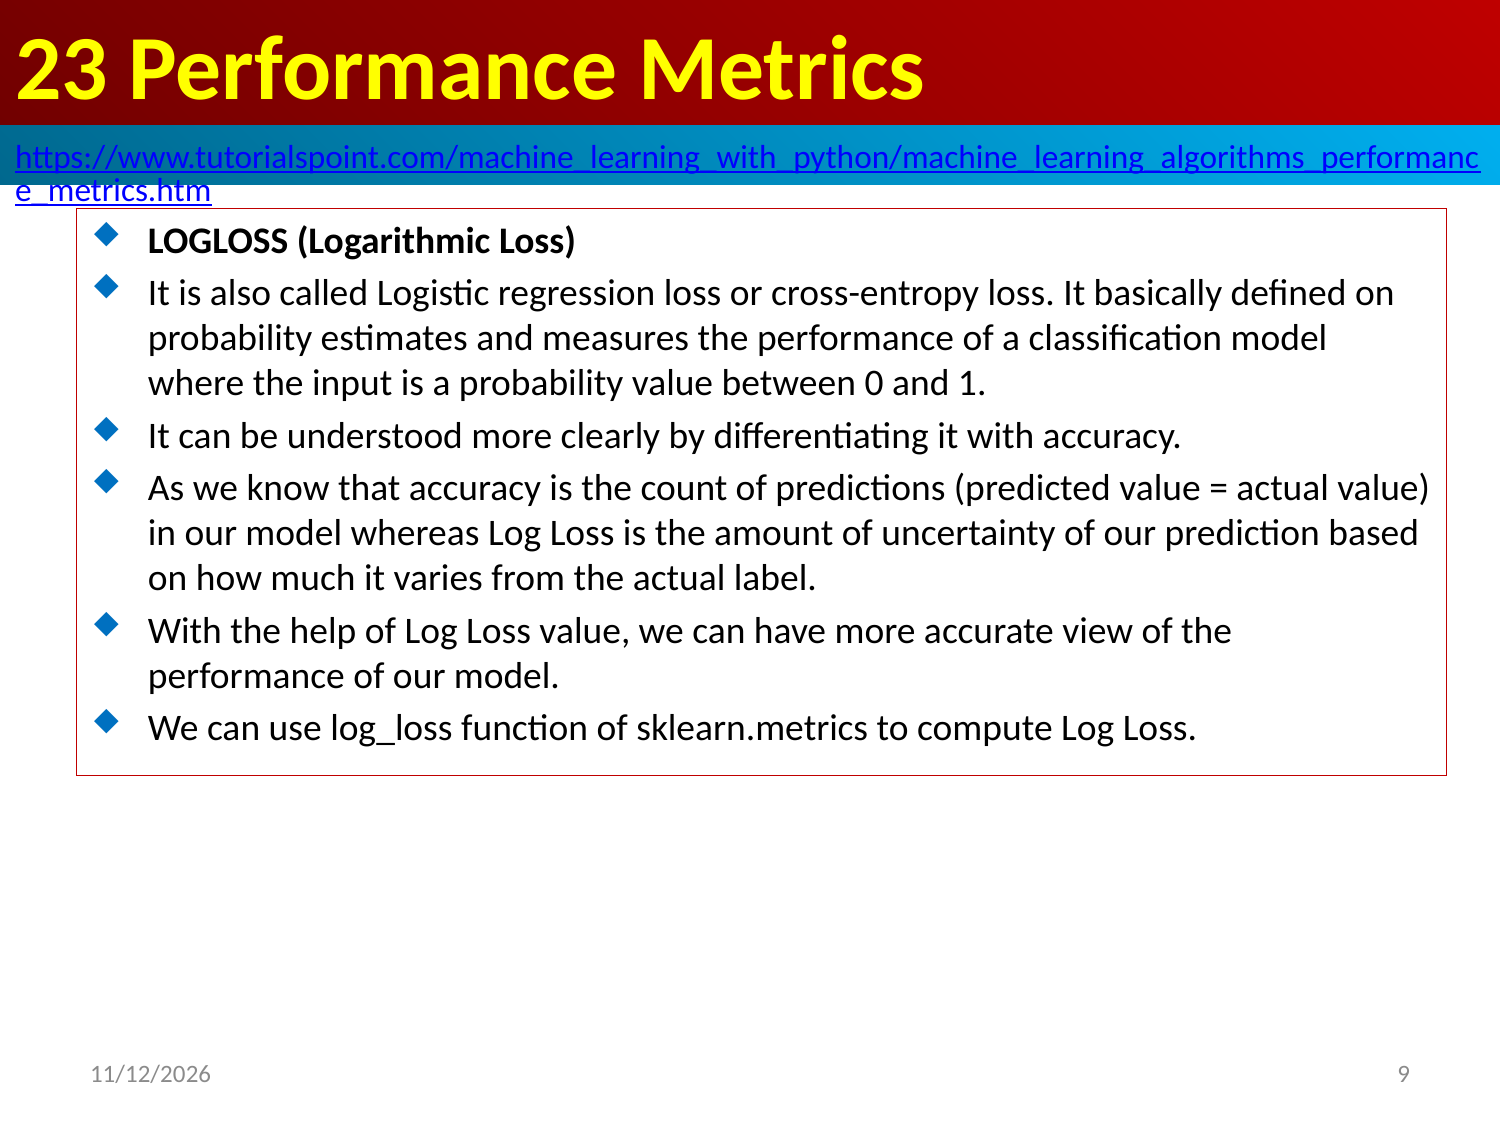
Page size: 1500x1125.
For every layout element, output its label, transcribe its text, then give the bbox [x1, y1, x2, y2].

title 23 Performance Metrics [0, 0, 1500, 125]
slide_number 9 [1074, 1042, 1425, 1103]
subtitle LOGLOSS (Logarithmic Loss) It is also called Logistic regression loss or cross-entropy loss. It basically defined on probability estimates and measures the performance of a classification model where the input is a probability value between 0 and 1. It can be understood more clearly by differentiating it with accuracy. As we know that accuracy is the count of predictions (predicted value = actual value) in our model whereas Log Loss is the amount of uncertainty of our prediction based on how much it varies from the actual label. With the help of Log Loss value, we can have more accurate view of the performance of our model. We can use log_loss function of sklearn.metrics to compute Log Loss. [76, 208, 1447, 776]
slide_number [75, 1042, 425, 1103]
text_box https://www.tutorialspoint.com/machine_learning_with_python/machine_learning_algorithms_performance_metrics.htm [0, 125, 1500, 185]
